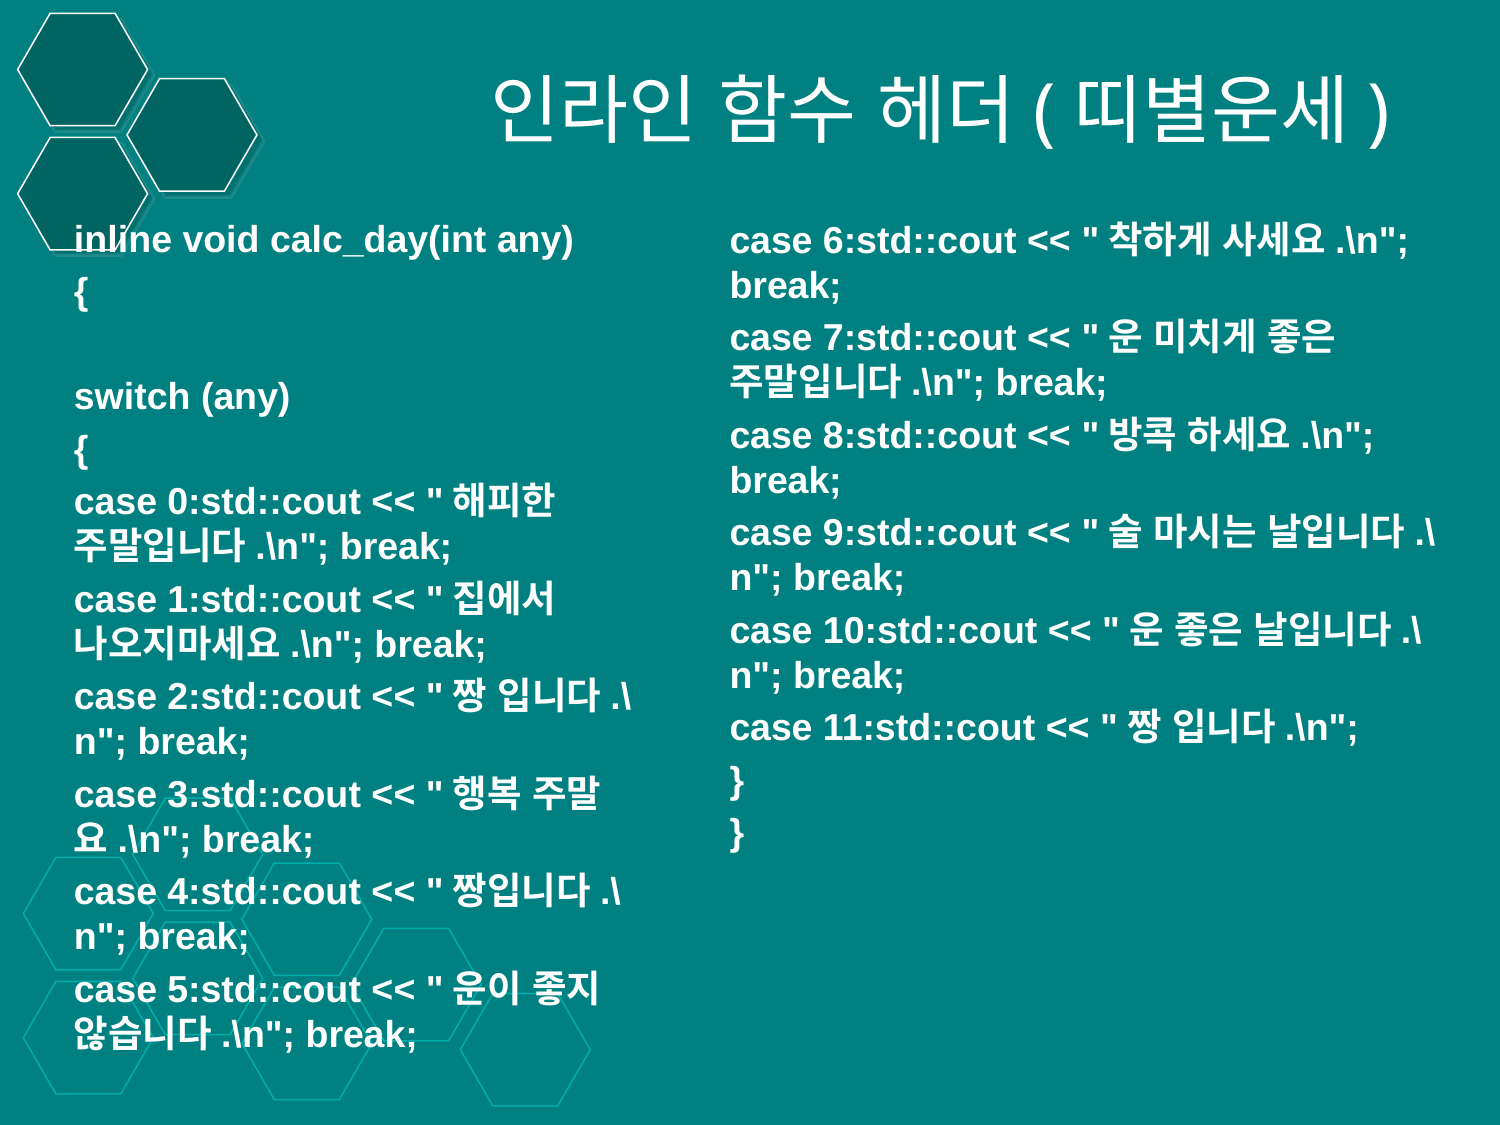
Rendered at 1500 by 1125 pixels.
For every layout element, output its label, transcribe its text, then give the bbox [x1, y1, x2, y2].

list inline void calc_day(int any) { switch (any) { case 0:std::cout << "해피한 주말입니다.\n"; break; case 1:std::cout << "집에서 나오지마세요.\n"; break; case 2:std::cout << "짱 입니다.\n"; break; case 3:std::cout << "행복 주말요.\n"; break; case 4:std::cout << "짱입니다.\n"; break; case 5:std::cout << "운이 좋지 않습니다.\n"; break; [58, 206, 680, 1035]
title 인라인 함수 헤더(띠별운세) [277, 42, 1406, 173]
text_box case 6:std::cout << "착하게 사세요.\n"; break; case 7:std::cout << "운 미치게 좋은 주말입니다.\n"; break; case 8:std::cout << "방콕 하세요.\n"; break; case 9:std::cout << "술 마시는 날입니다.\n"; break; case 10:std::cout << "운 좋은 날입니다.\n"; break; case 11:std::cout << "짱 입니다.\n"; } } [714, 208, 1459, 770]
